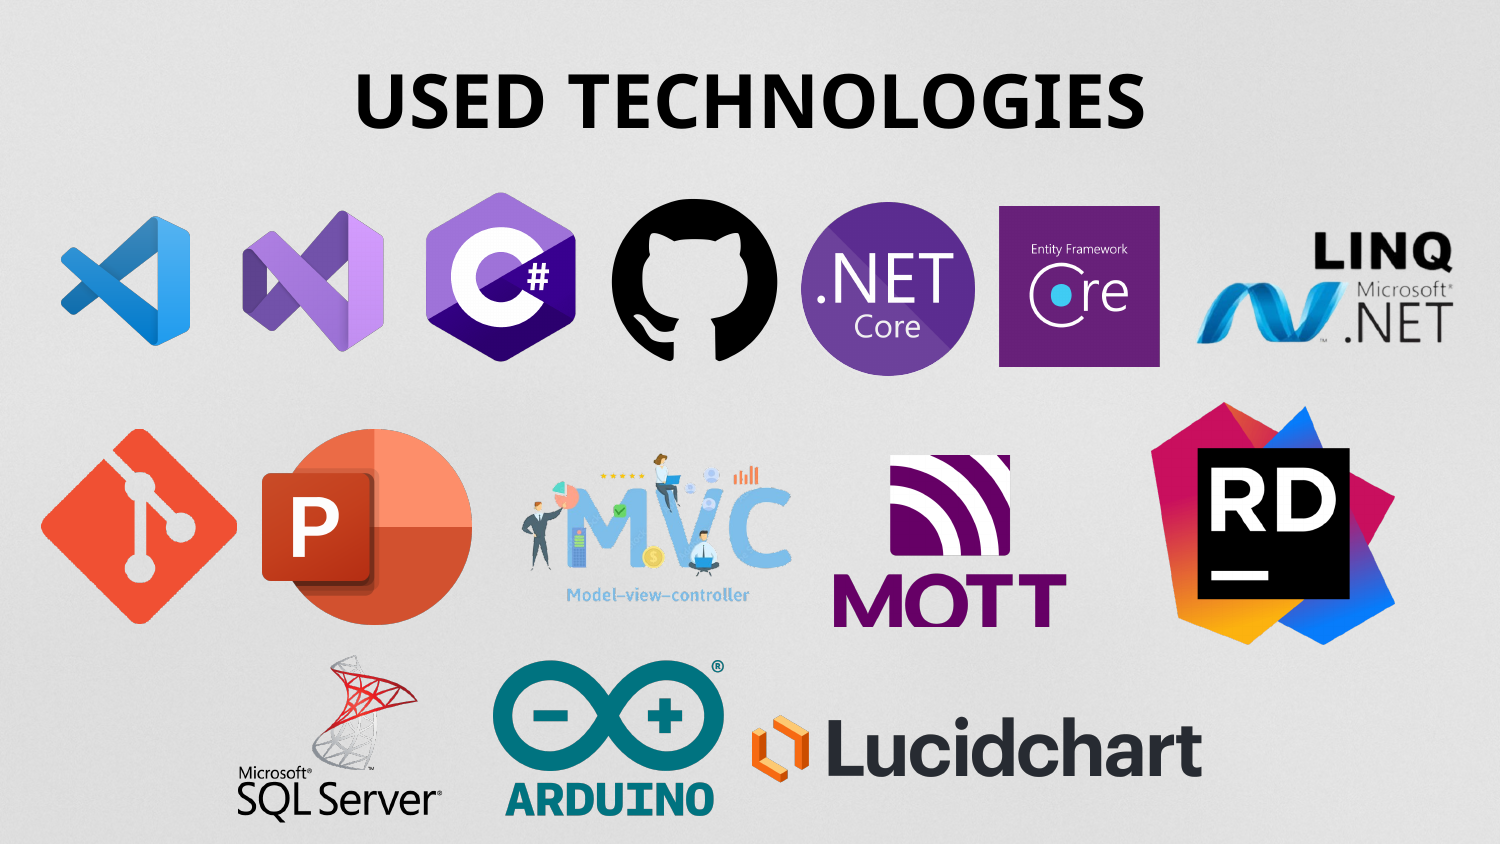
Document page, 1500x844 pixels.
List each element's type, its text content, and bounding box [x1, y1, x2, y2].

picture [998, 164, 1500, 396]
picture [492, 660, 724, 816]
picture [41, 428, 237, 624]
picture [235, 652, 444, 824]
picture [236, 185, 782, 367]
picture [60, 216, 190, 346]
picture [262, 429, 472, 625]
picture [505, 428, 1088, 627]
picture [1151, 401, 1395, 646]
title USED TECHNOLOGIES [118, 20, 1382, 159]
picture [801, 202, 975, 376]
picture [752, 715, 1247, 790]
